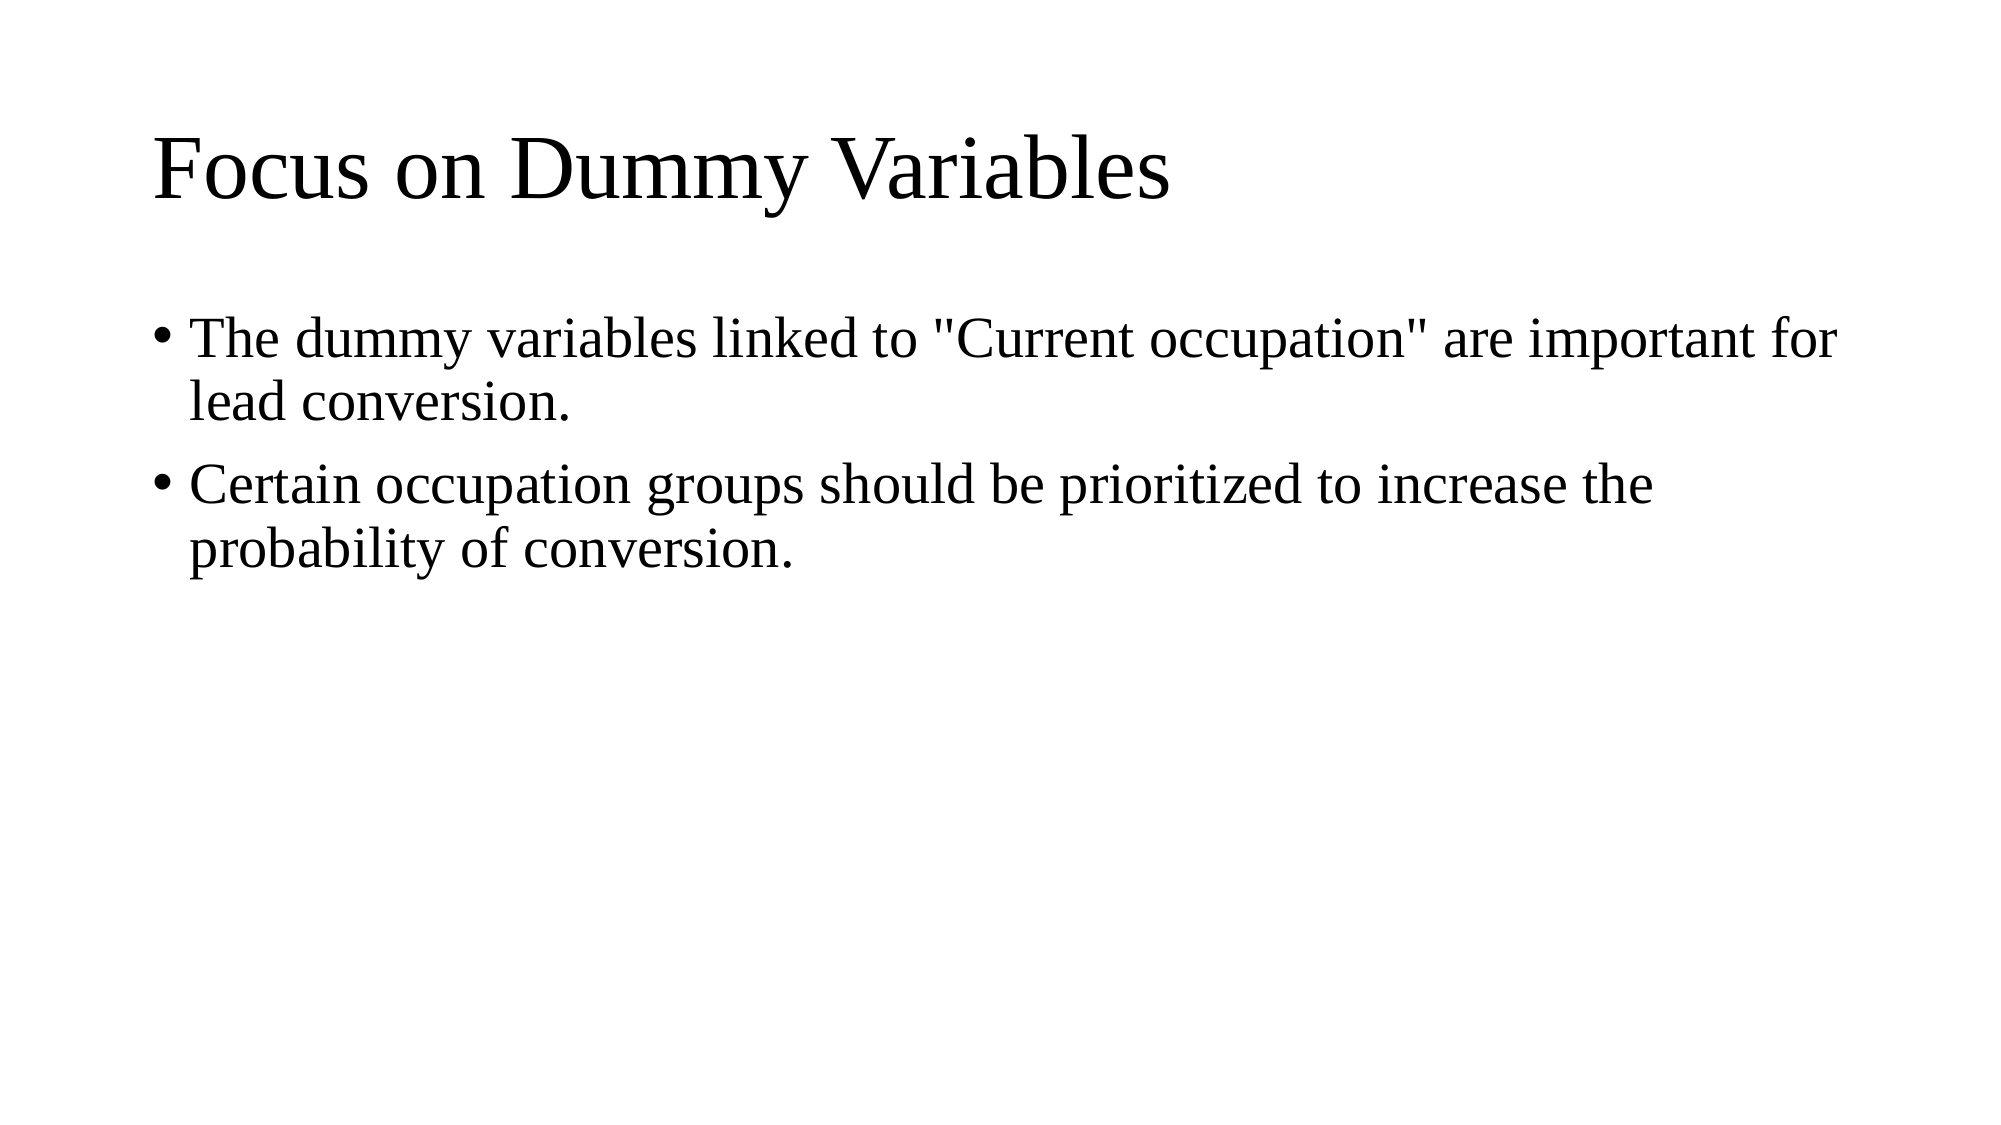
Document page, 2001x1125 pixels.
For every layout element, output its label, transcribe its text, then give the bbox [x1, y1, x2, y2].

list The dummy variables linked to "Current occupation" are important for lead conversion. Certain occupation groups should be prioritized to increase the probability of conversion. [137, 299, 1863, 1014]
title Focus on Dummy Variables [137, 59, 1863, 278]
